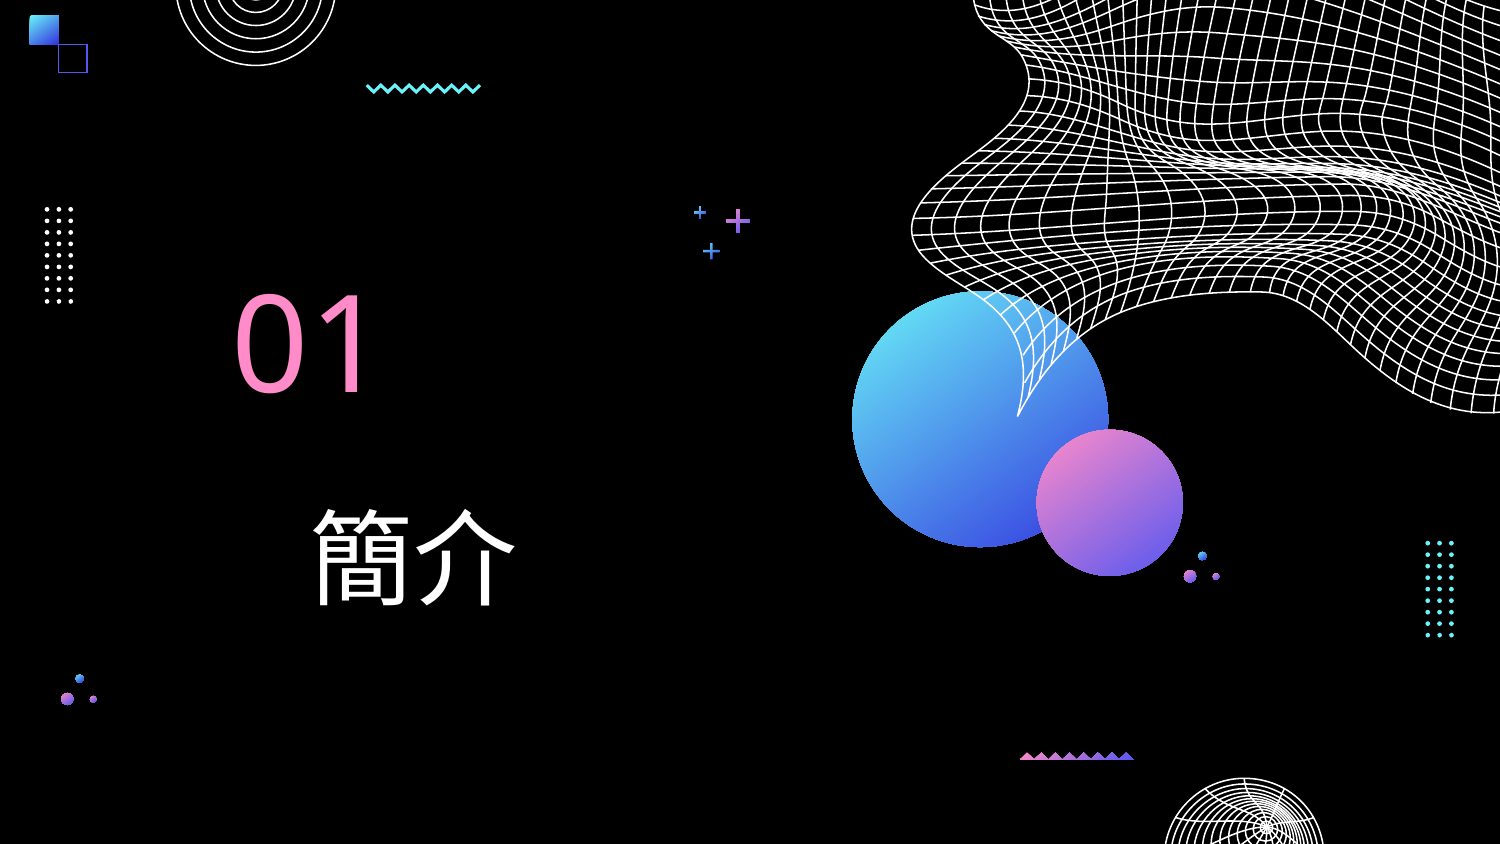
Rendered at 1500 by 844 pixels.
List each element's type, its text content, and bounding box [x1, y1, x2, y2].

title 簡介 [309, 421, 942, 691]
title 01 [231, 254, 444, 422]
